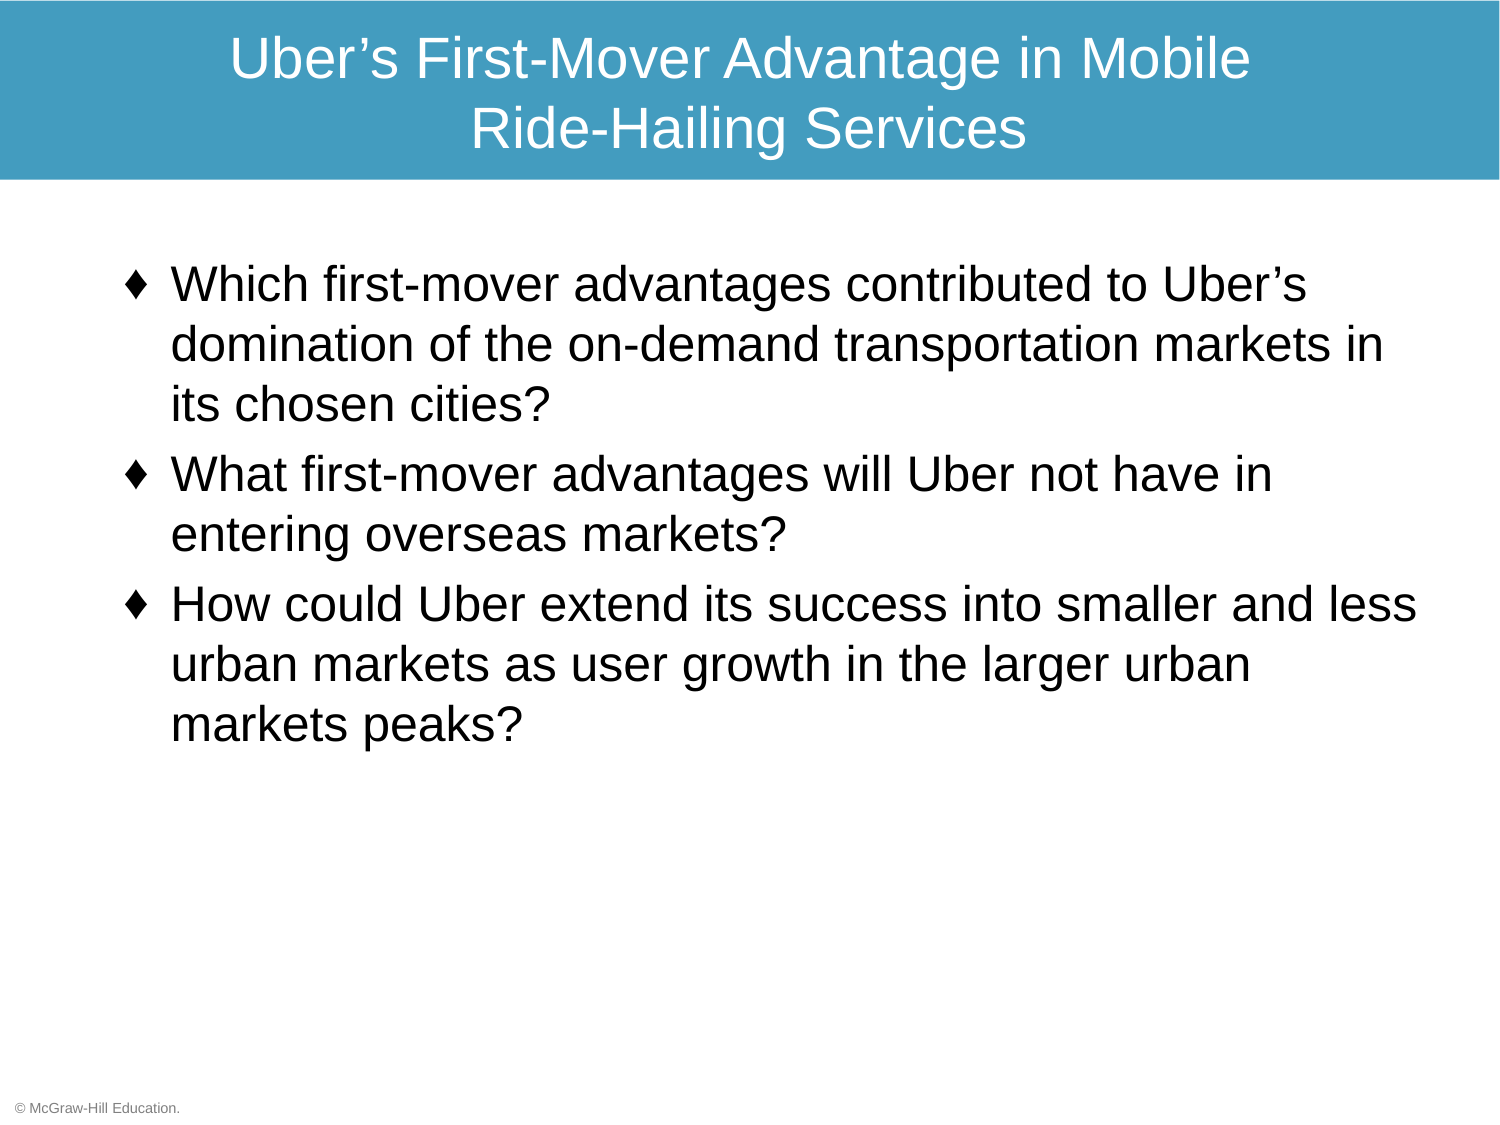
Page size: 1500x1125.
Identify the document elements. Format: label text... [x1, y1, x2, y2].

title Uber’s First-Mover Advantage in Mobile Ride-Hailing Services [0, 0, 1500, 180]
list Which first-mover advantages contributed to Uber’s domination of the on-demand transportation markets in its chosen cities? What first-mover advantages will Uber not have in entering overseas markets? How could Uber extend its success into smaller and less urban markets as user growth in the larger urban markets peaks? [108, 244, 1442, 1063]
